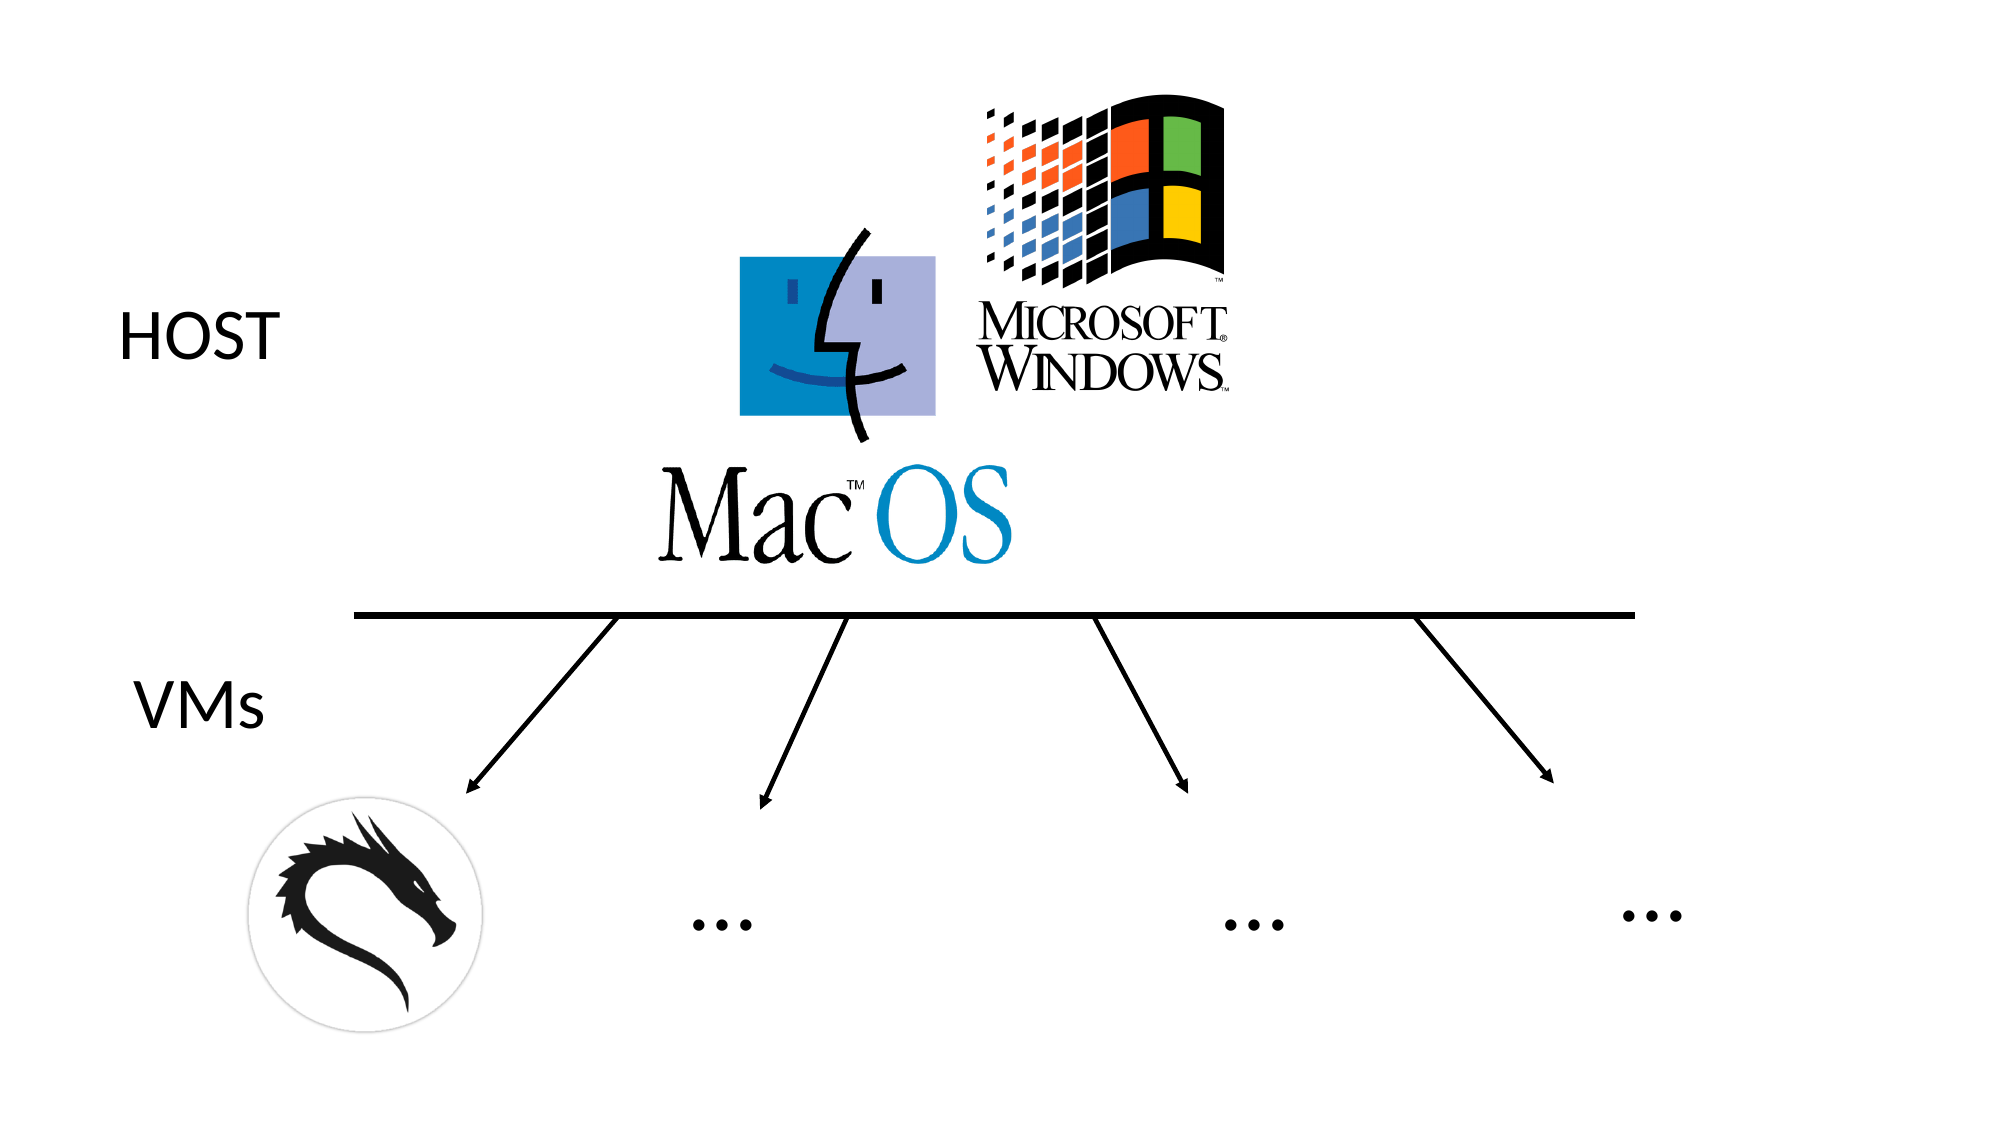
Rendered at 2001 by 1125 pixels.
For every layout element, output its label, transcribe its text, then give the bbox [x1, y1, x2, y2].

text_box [465, 615, 619, 794]
text_box … [1208, 829, 1364, 957]
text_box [1413, 615, 1554, 784]
text_box … [1605, 820, 1762, 948]
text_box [760, 615, 849, 810]
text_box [1093, 615, 1189, 794]
text_box … [675, 829, 832, 957]
text_box VMs [119, 647, 321, 751]
text_box HOST [104, 279, 306, 382]
picture [238, 793, 491, 1036]
picture [642, 90, 1255, 588]
